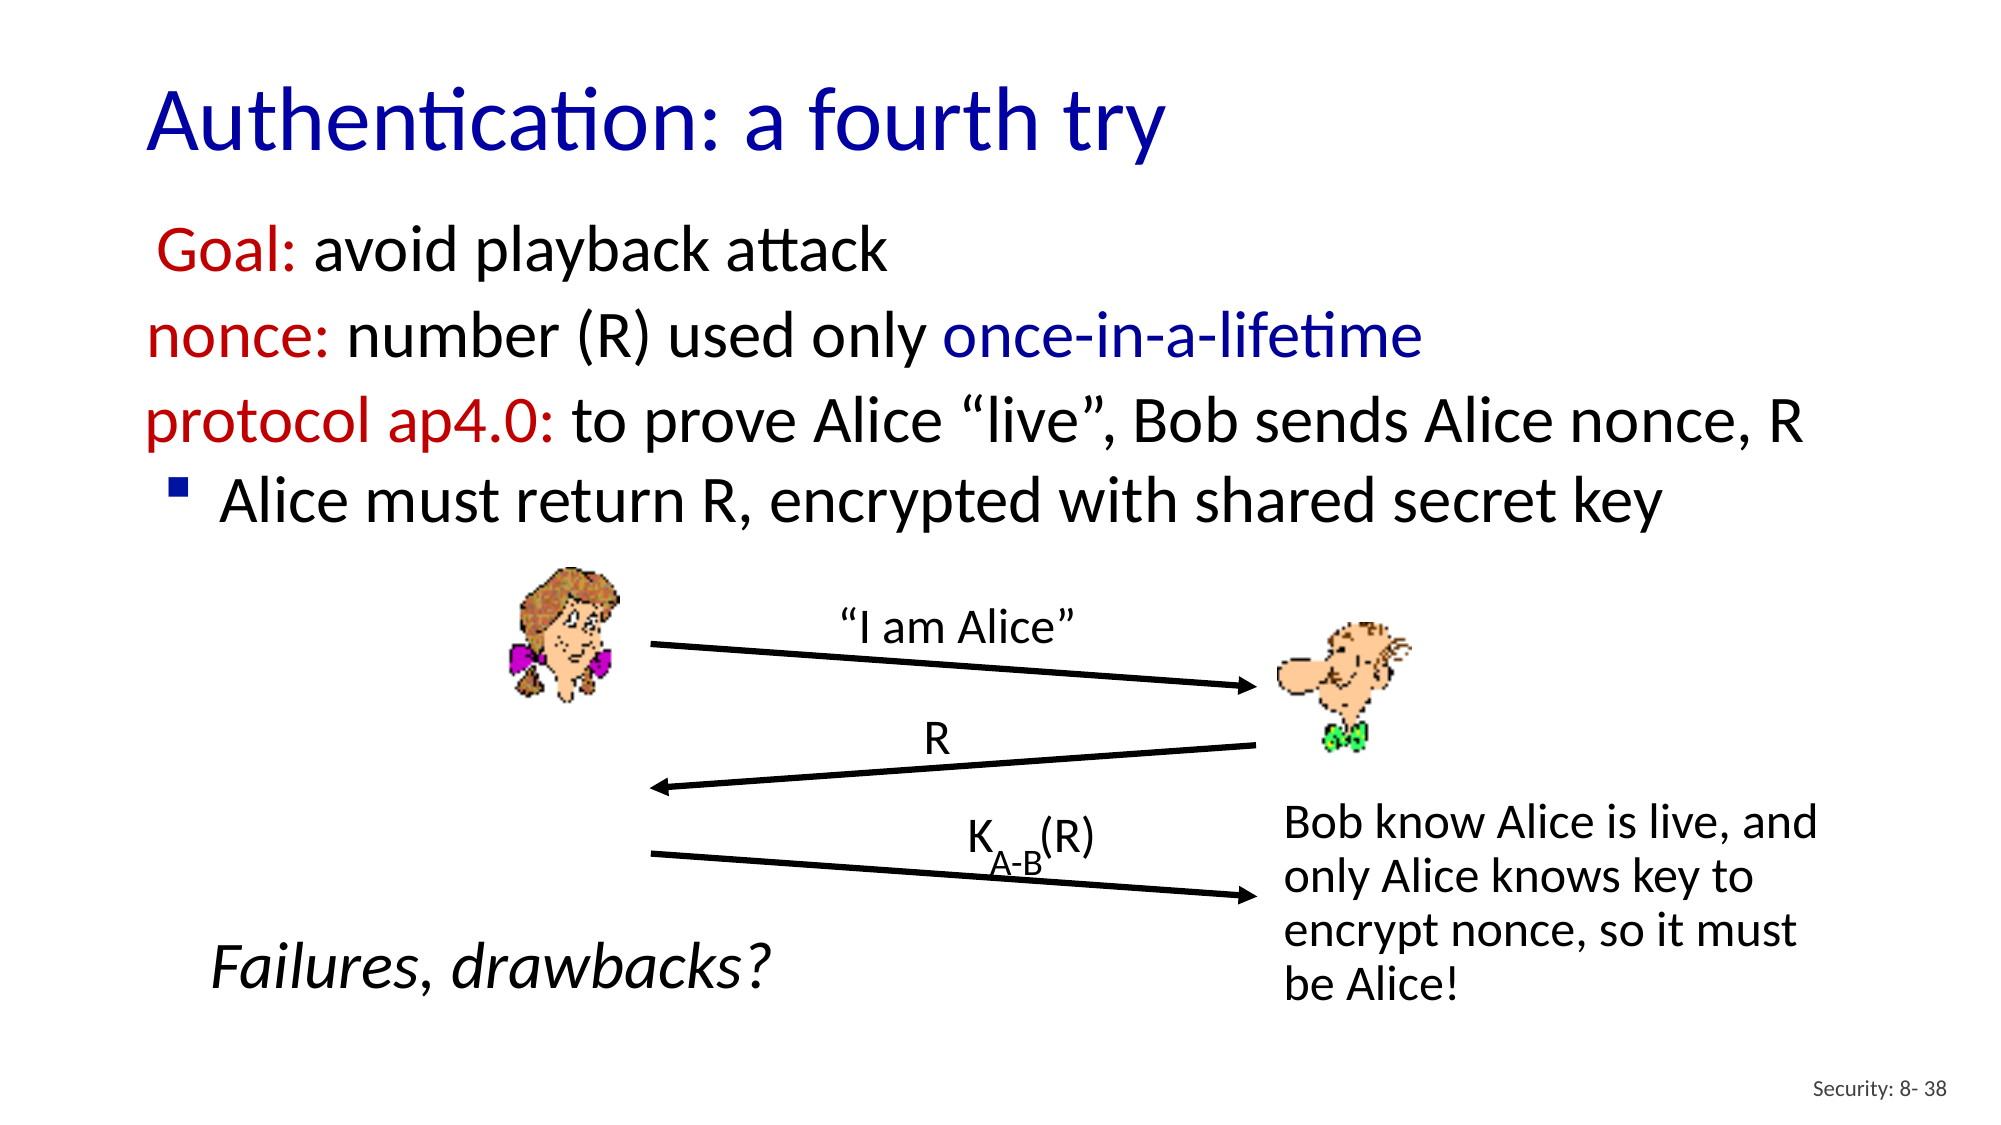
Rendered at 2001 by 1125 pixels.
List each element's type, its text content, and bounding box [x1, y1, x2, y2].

picture [1277, 621, 1412, 759]
text_box protocol ap4.0: to prove Alice “live”, Bob sends Alice nonce, R Alice must return R, encrypted with shared secret key [129, 368, 1922, 544]
picture [505, 567, 620, 709]
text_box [649, 696, 1256, 789]
title Authentication: a fourth try [131, 47, 1856, 195]
text_box Failures, drawbacks? [195, 914, 650, 1010]
slide_number Security: 8- 38 [1512, 1056, 1963, 1117]
text_box Goal: avoid playback attack [120, 205, 1709, 307]
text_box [650, 788, 1872, 1022]
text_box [650, 586, 1258, 687]
text_box nonce: number (R) used only once-in-a-lifetime [131, 283, 1439, 379]
